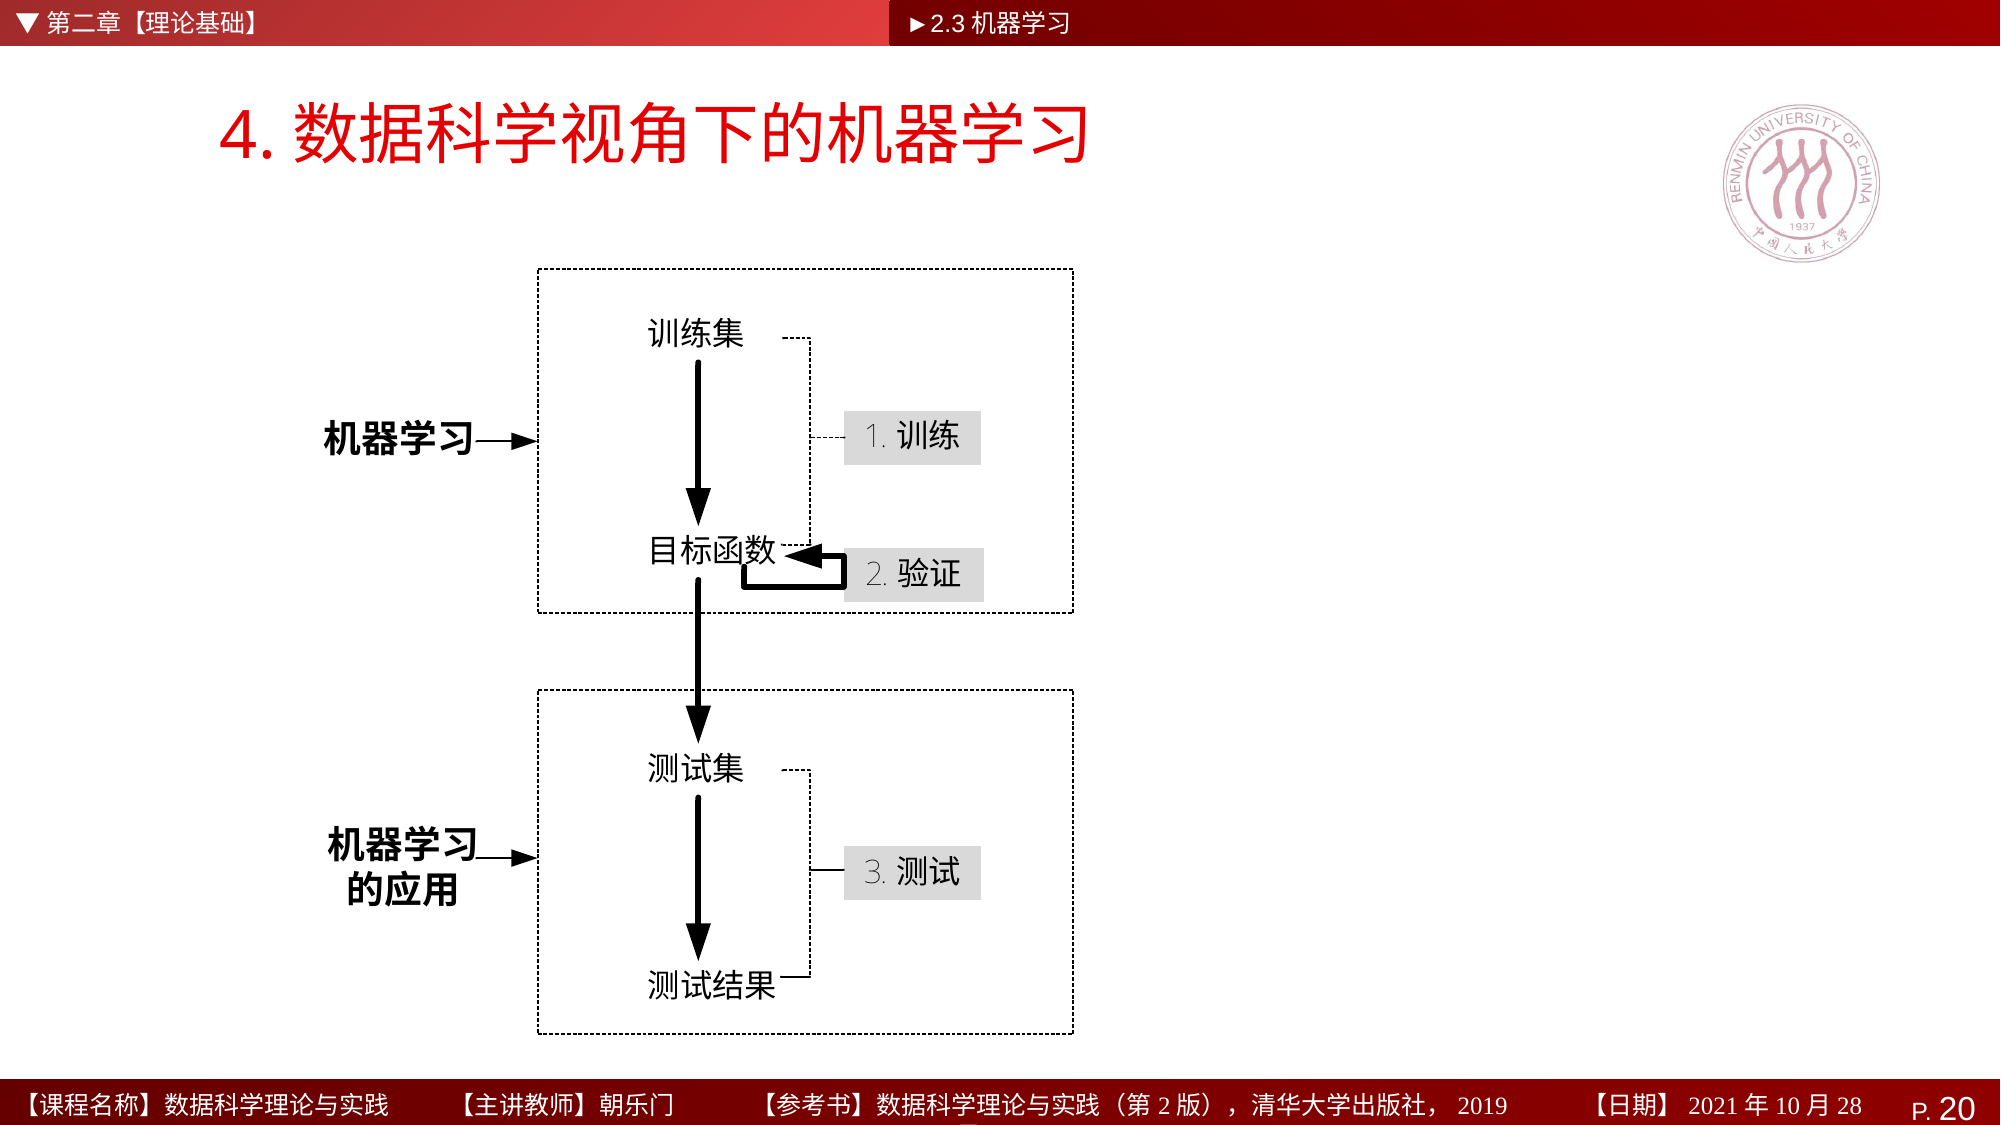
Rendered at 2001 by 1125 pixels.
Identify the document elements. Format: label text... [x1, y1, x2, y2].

title 4.数据科学视角下的机器学习 [64, 64, 1249, 200]
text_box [303, 264, 1079, 1040]
list ►2.3机器学习 [890, 1, 1473, 65]
picture [1720, 102, 1883, 265]
list ▼第二章【理论基础】 [0, 1, 725, 43]
